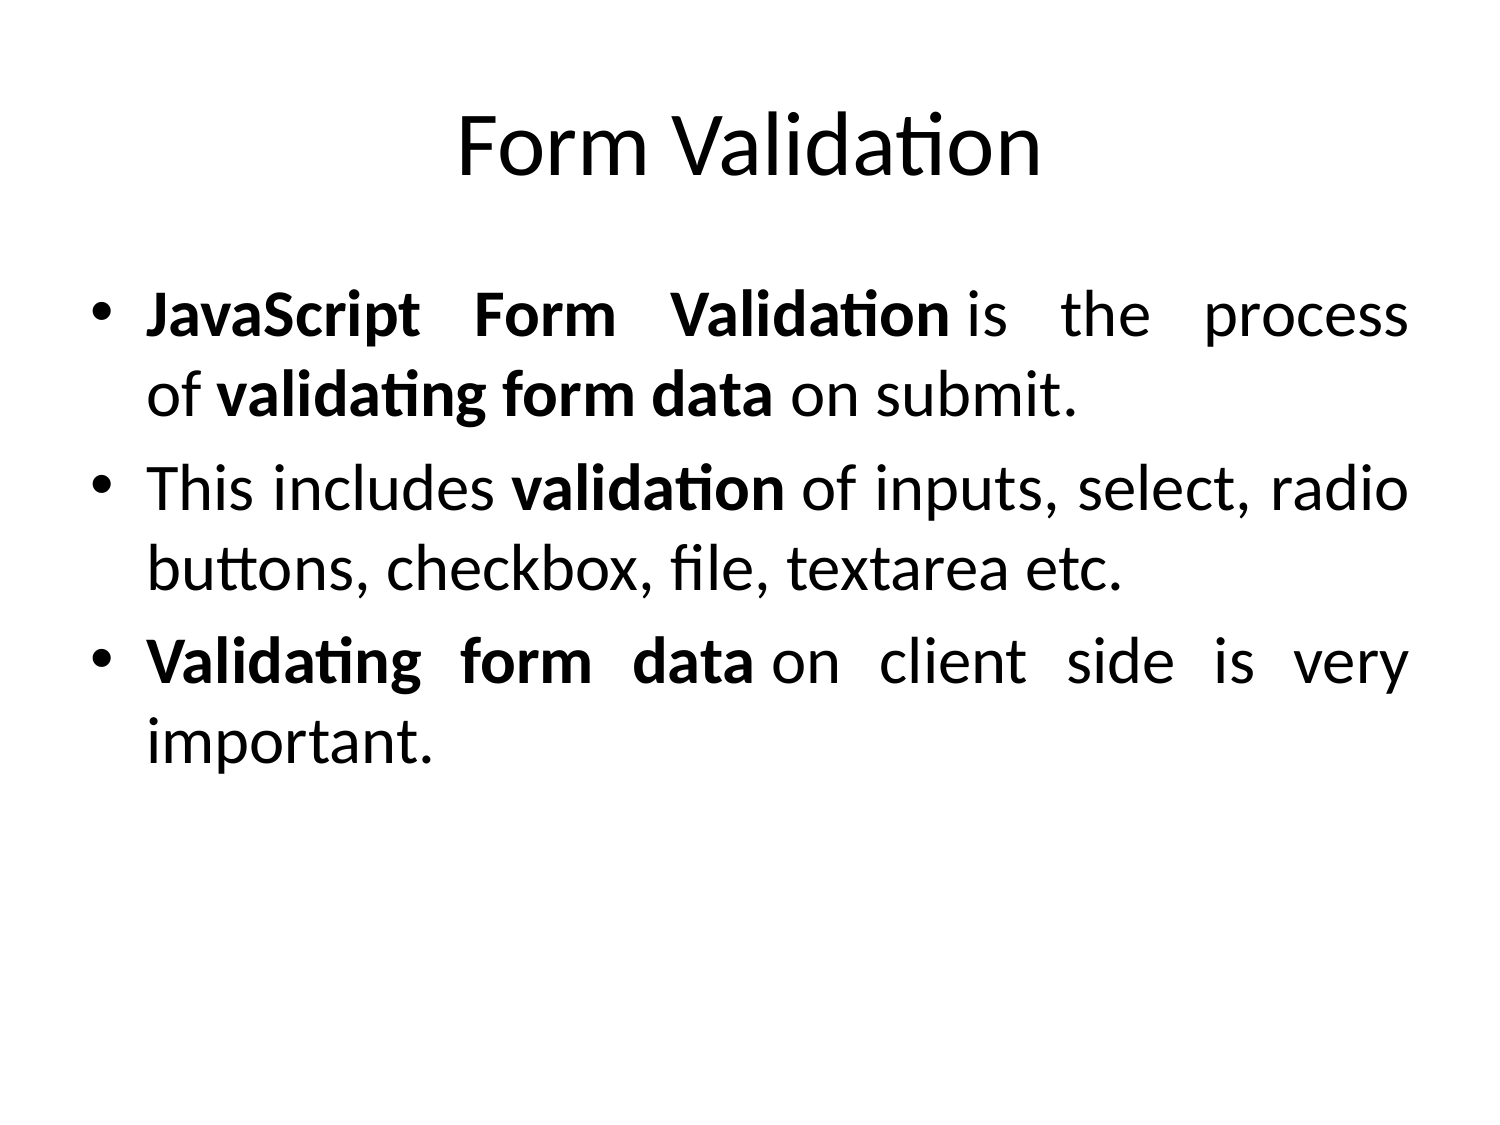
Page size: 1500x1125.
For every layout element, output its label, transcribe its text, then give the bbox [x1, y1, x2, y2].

list JavaScript Form Validation is the process of validating form data on submit. This includes validation of inputs, select, radio buttons, checkbox, file, textarea etc. Validating form data on client side is very important. [75, 262, 1425, 1005]
title Form Validation [75, 45, 1425, 233]
